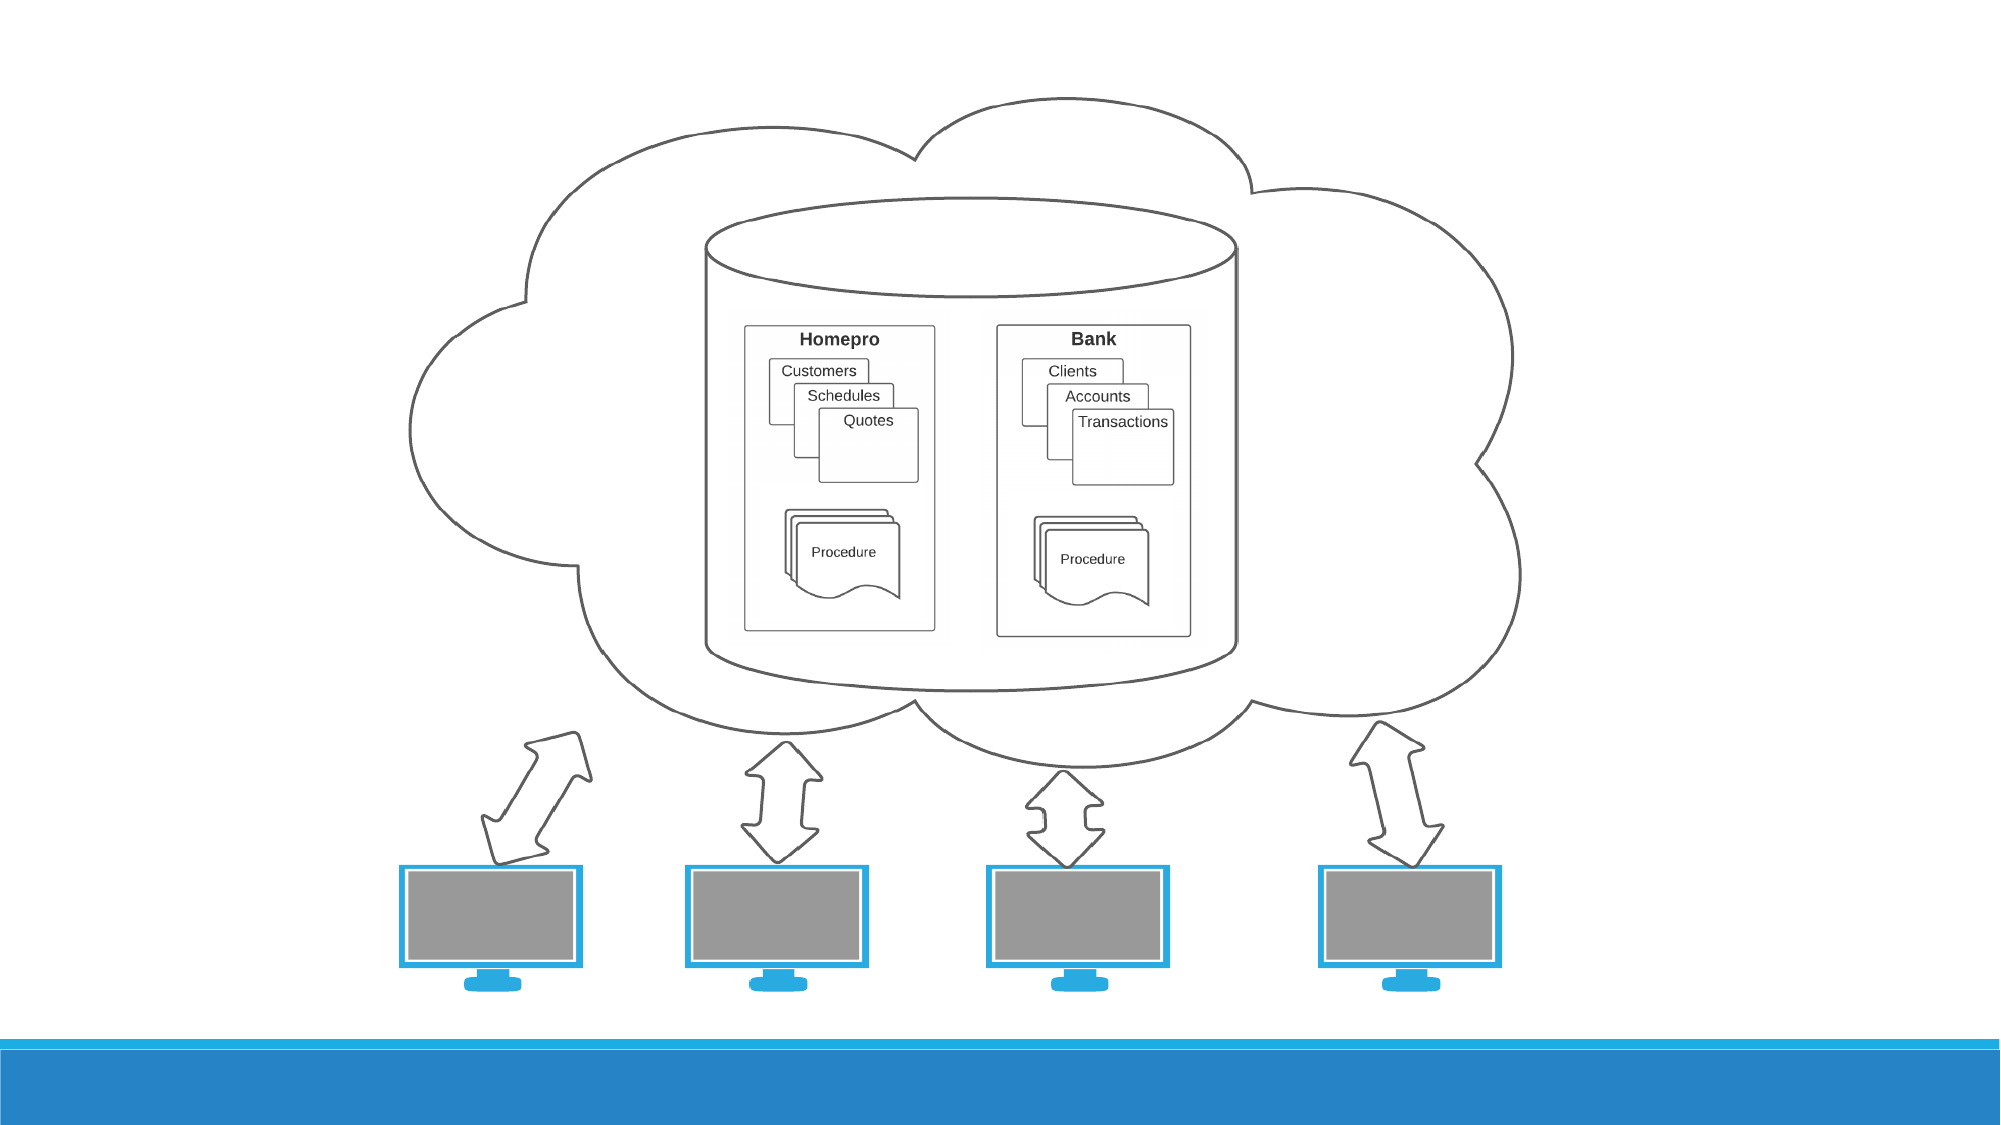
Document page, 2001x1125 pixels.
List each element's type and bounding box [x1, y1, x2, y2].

picture [358, 18, 1630, 1031]
